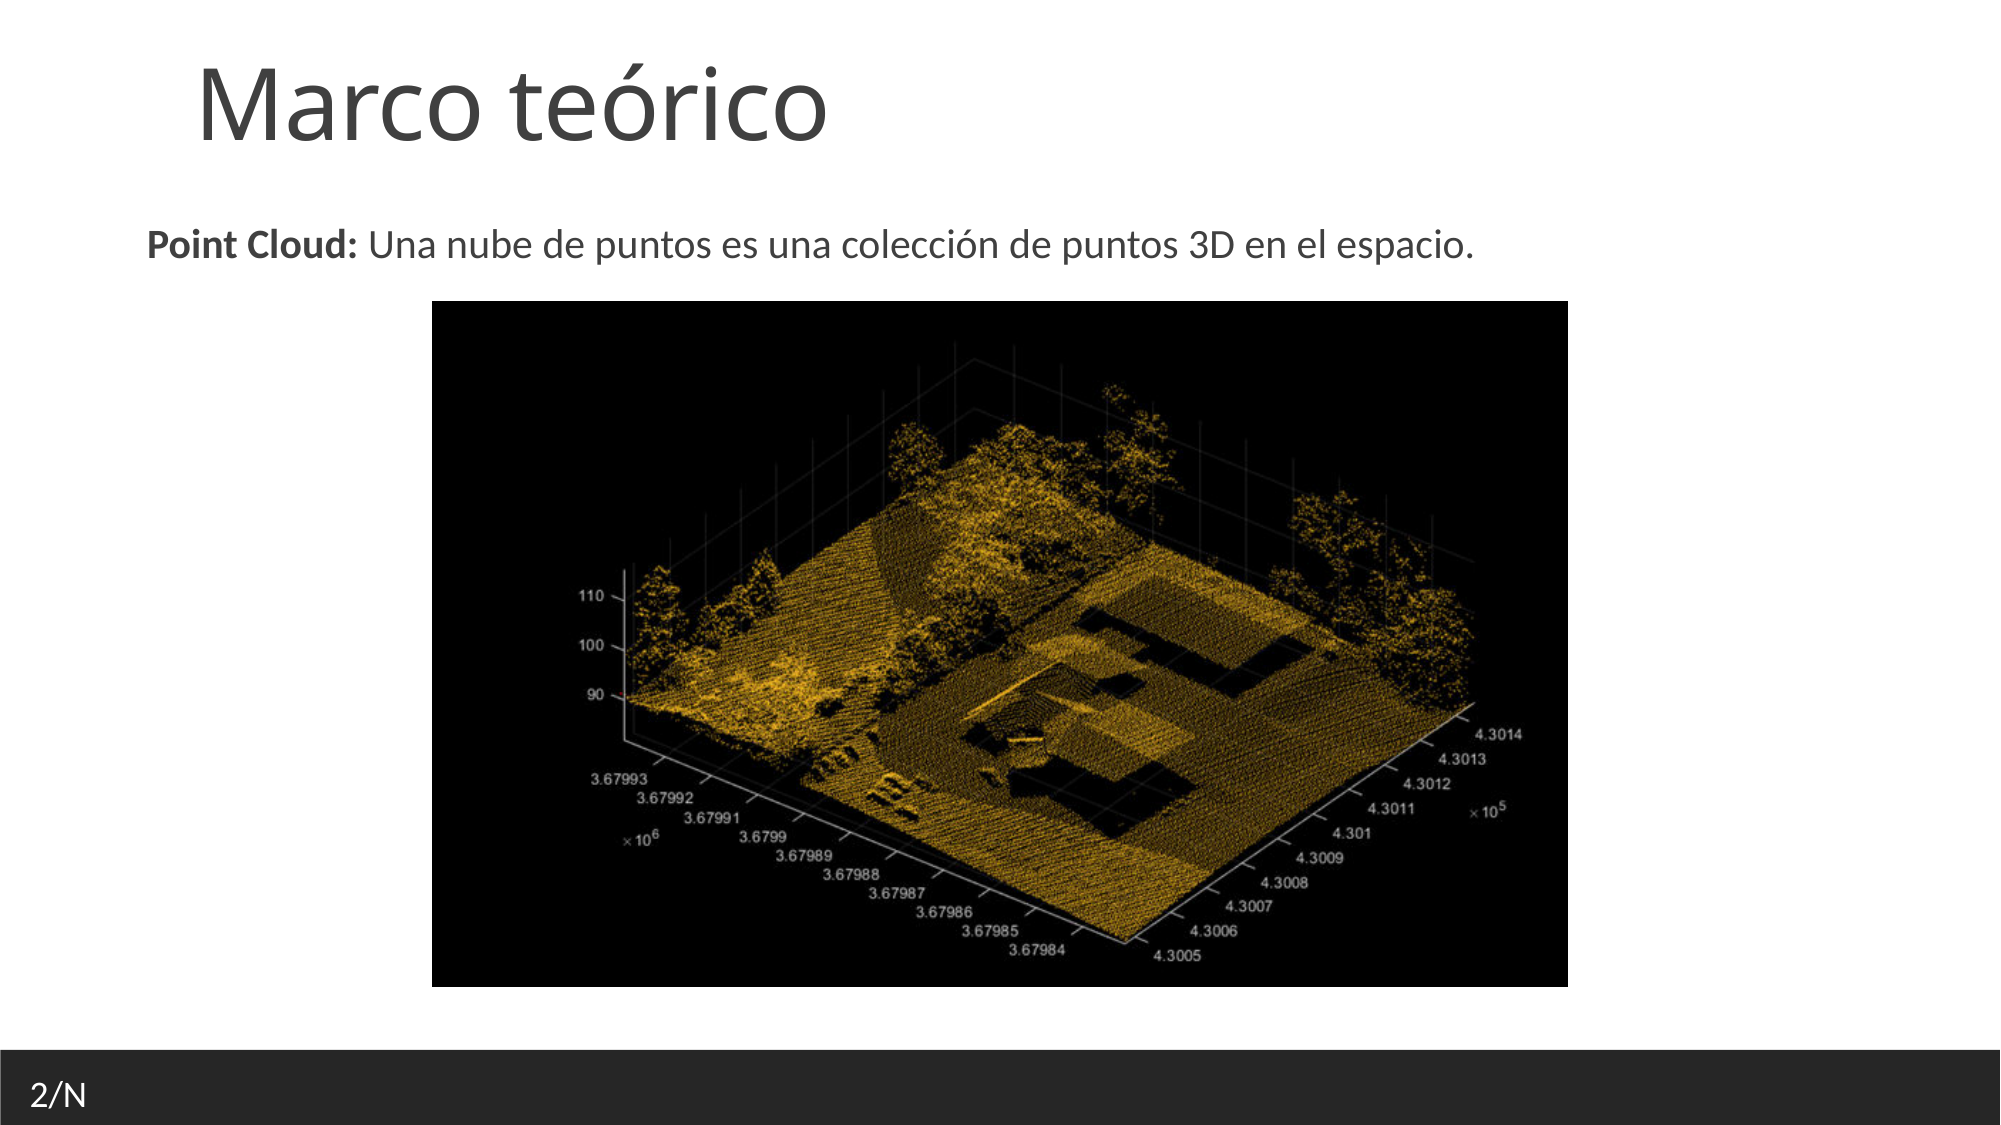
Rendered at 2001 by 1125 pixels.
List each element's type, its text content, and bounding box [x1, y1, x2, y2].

text_box Point Cloud: Una nube de puntos es una colección de puntos 3D en el espacio. [117, 209, 1768, 687]
text_box Marco teórico [179, 46, 1830, 285]
picture [432, 301, 1568, 988]
text_box 2/N [14, 1062, 508, 1125]
